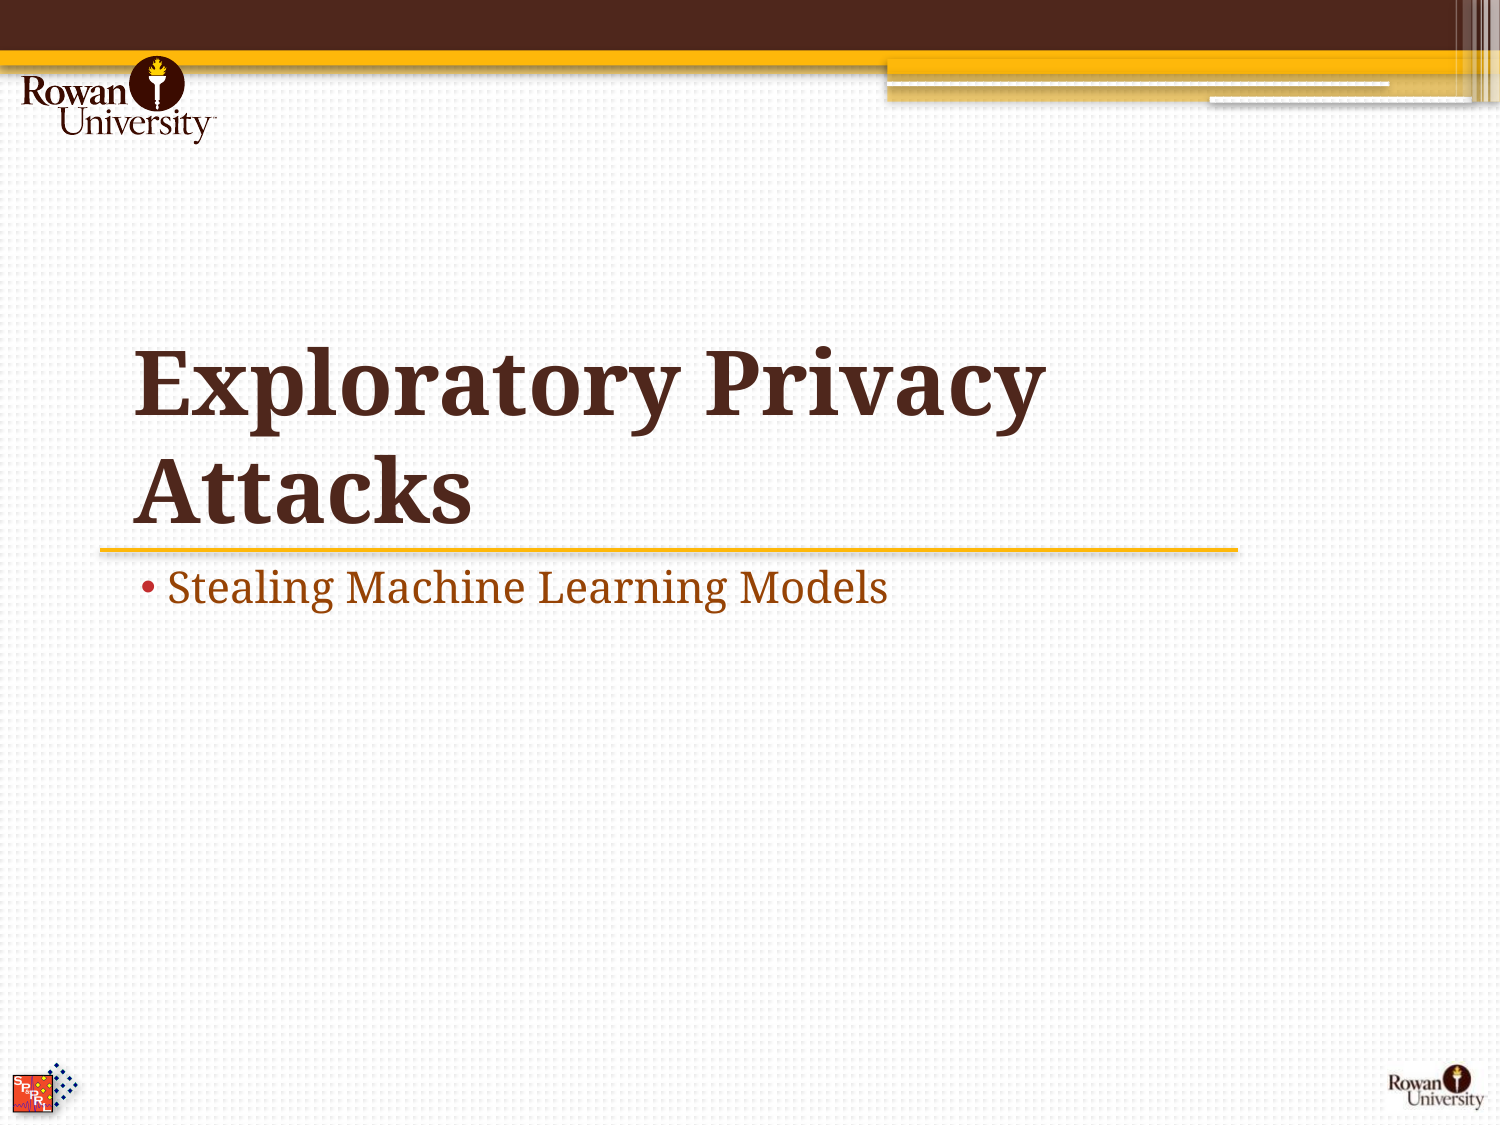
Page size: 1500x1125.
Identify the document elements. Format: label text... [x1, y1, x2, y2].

picture [12, 1062, 79, 1113]
list Stealing Machine Learning Models [118, 552, 1394, 800]
picture [1387, 1061, 1488, 1113]
title Exploratory Privacy Attacks [118, 324, 1394, 549]
